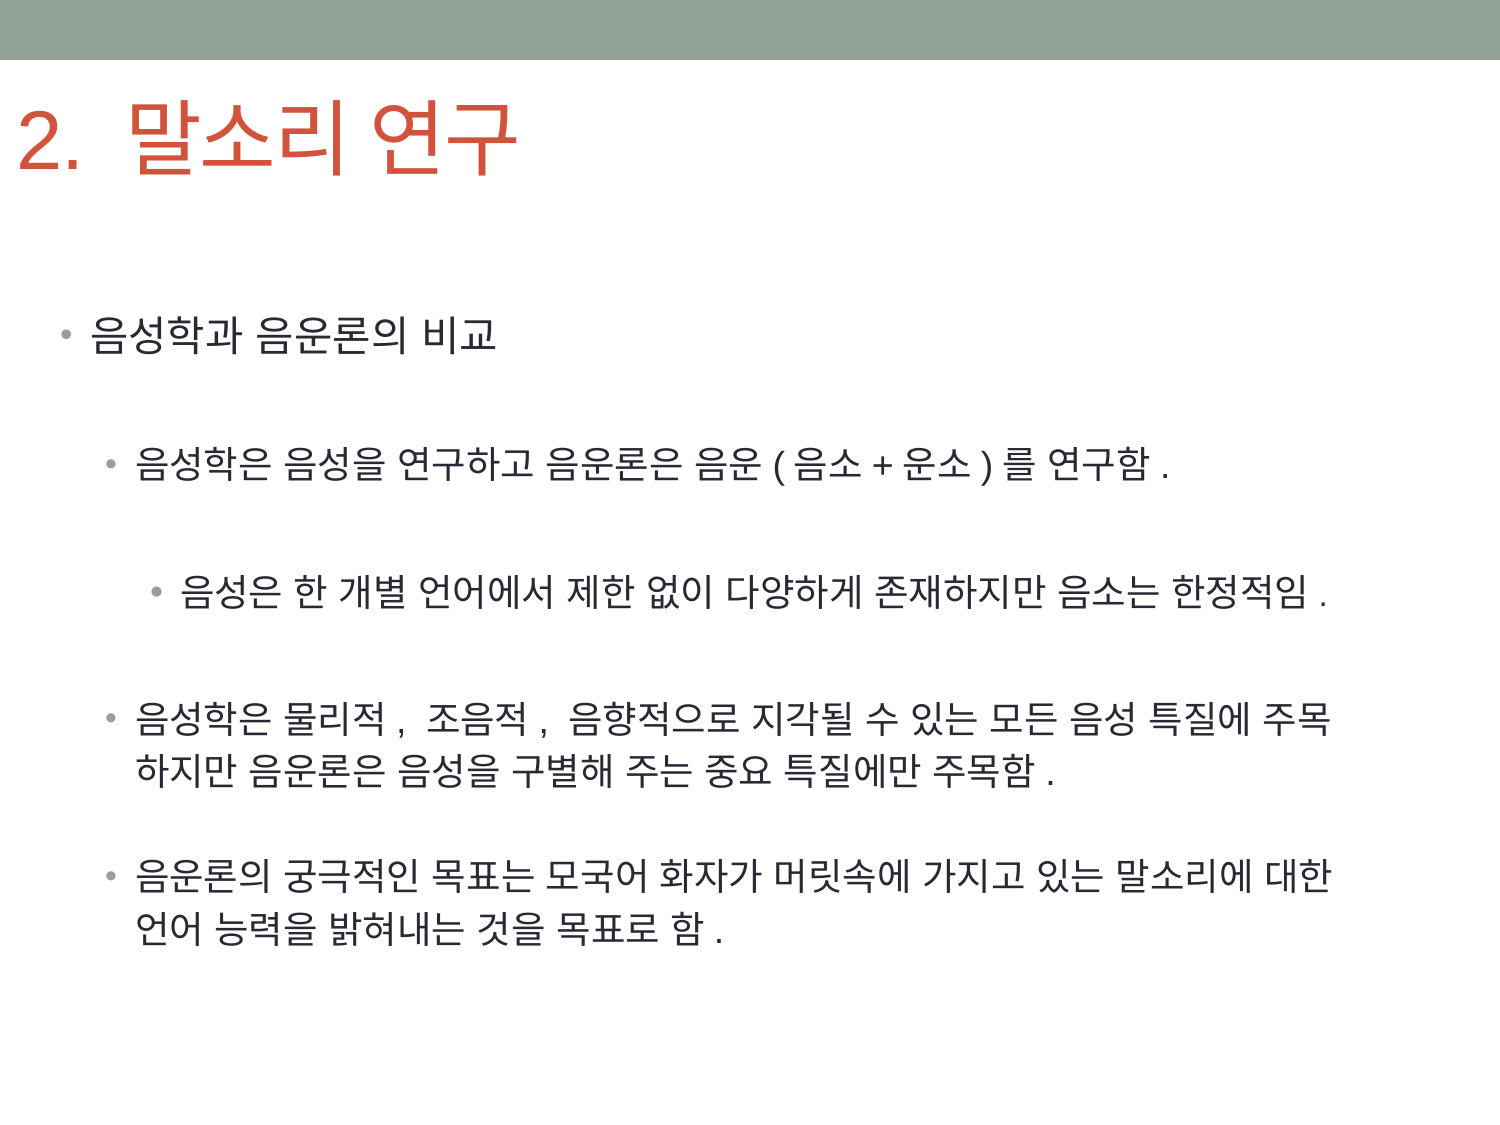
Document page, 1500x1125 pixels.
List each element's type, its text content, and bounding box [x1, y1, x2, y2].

title 2. 말소리 연구 [1, 54, 1352, 218]
list 음성학과 음운론의 비교 음성학은 음성을 연구하고 음운론은 음운(음소+운소)를 연구함. 음성은 한 개별 언어에서 제한 없이 다양하게 존재하지만 음소는 한정적임. 음성학은 물리적, 조음적, 음향적으로 지각될 수 있는 모든 음성 특질에 주목 하지만 음운론은 음성을 구별해 주는 중요 특질에만 주목함. 음운론의 궁극적인 목표는 모국어 화자가 머릿속에 가지고 있는 말소리에 대한 언어 능력을 밝혀내는 것을 목표로 함. [0, 243, 1500, 1106]
